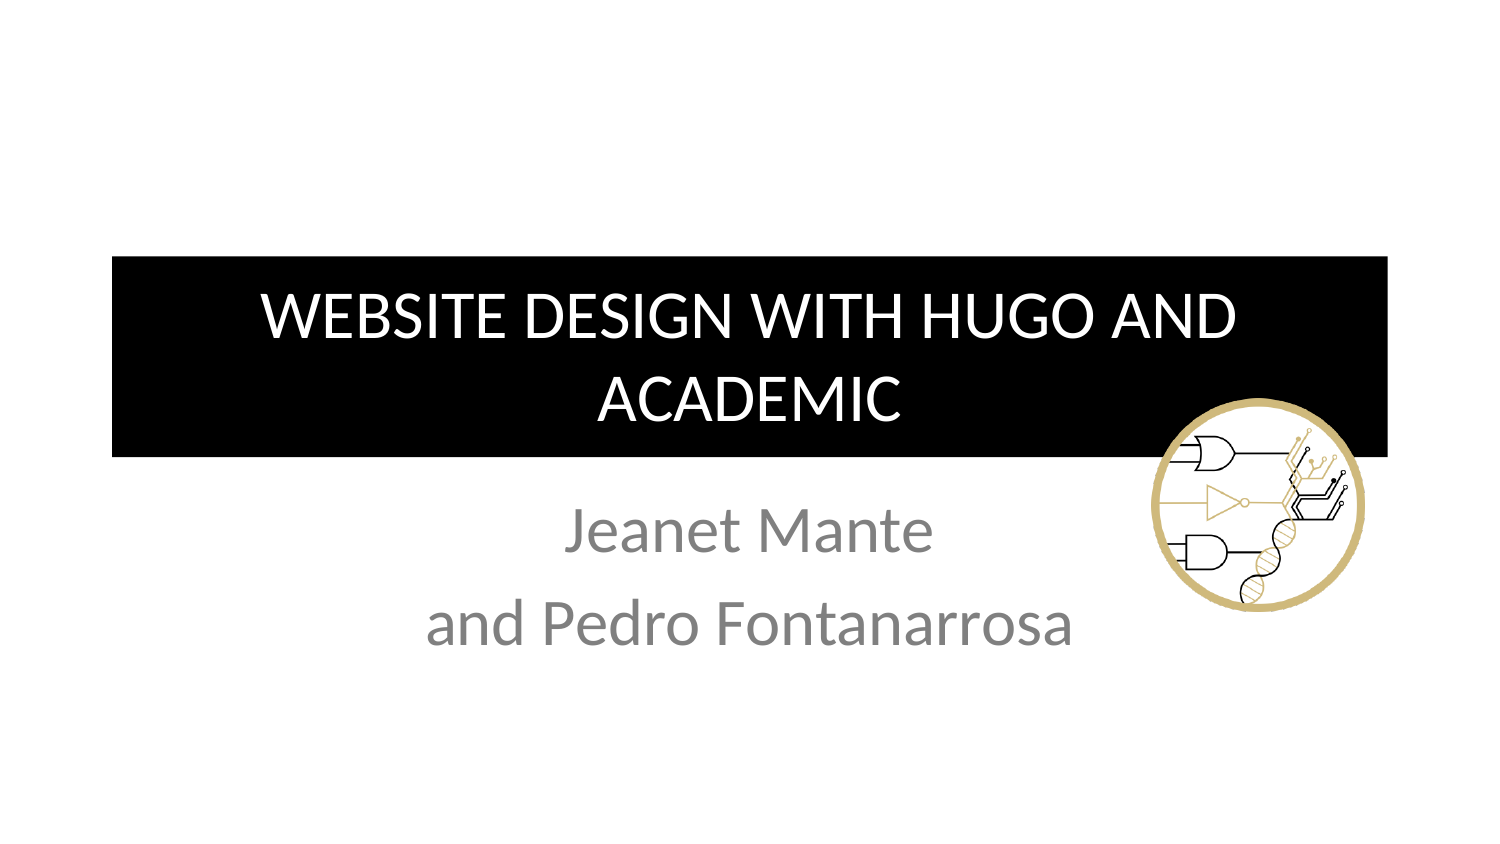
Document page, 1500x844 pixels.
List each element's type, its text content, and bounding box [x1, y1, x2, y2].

title WEBSITE DESIGN WITH HUGO AND ACADEMIC [112, 262, 1388, 443]
picture [1151, 443, 1365, 612]
subtitle Jeanet Mante and Pedro Fontanarrosa [407, 478, 1093, 694]
